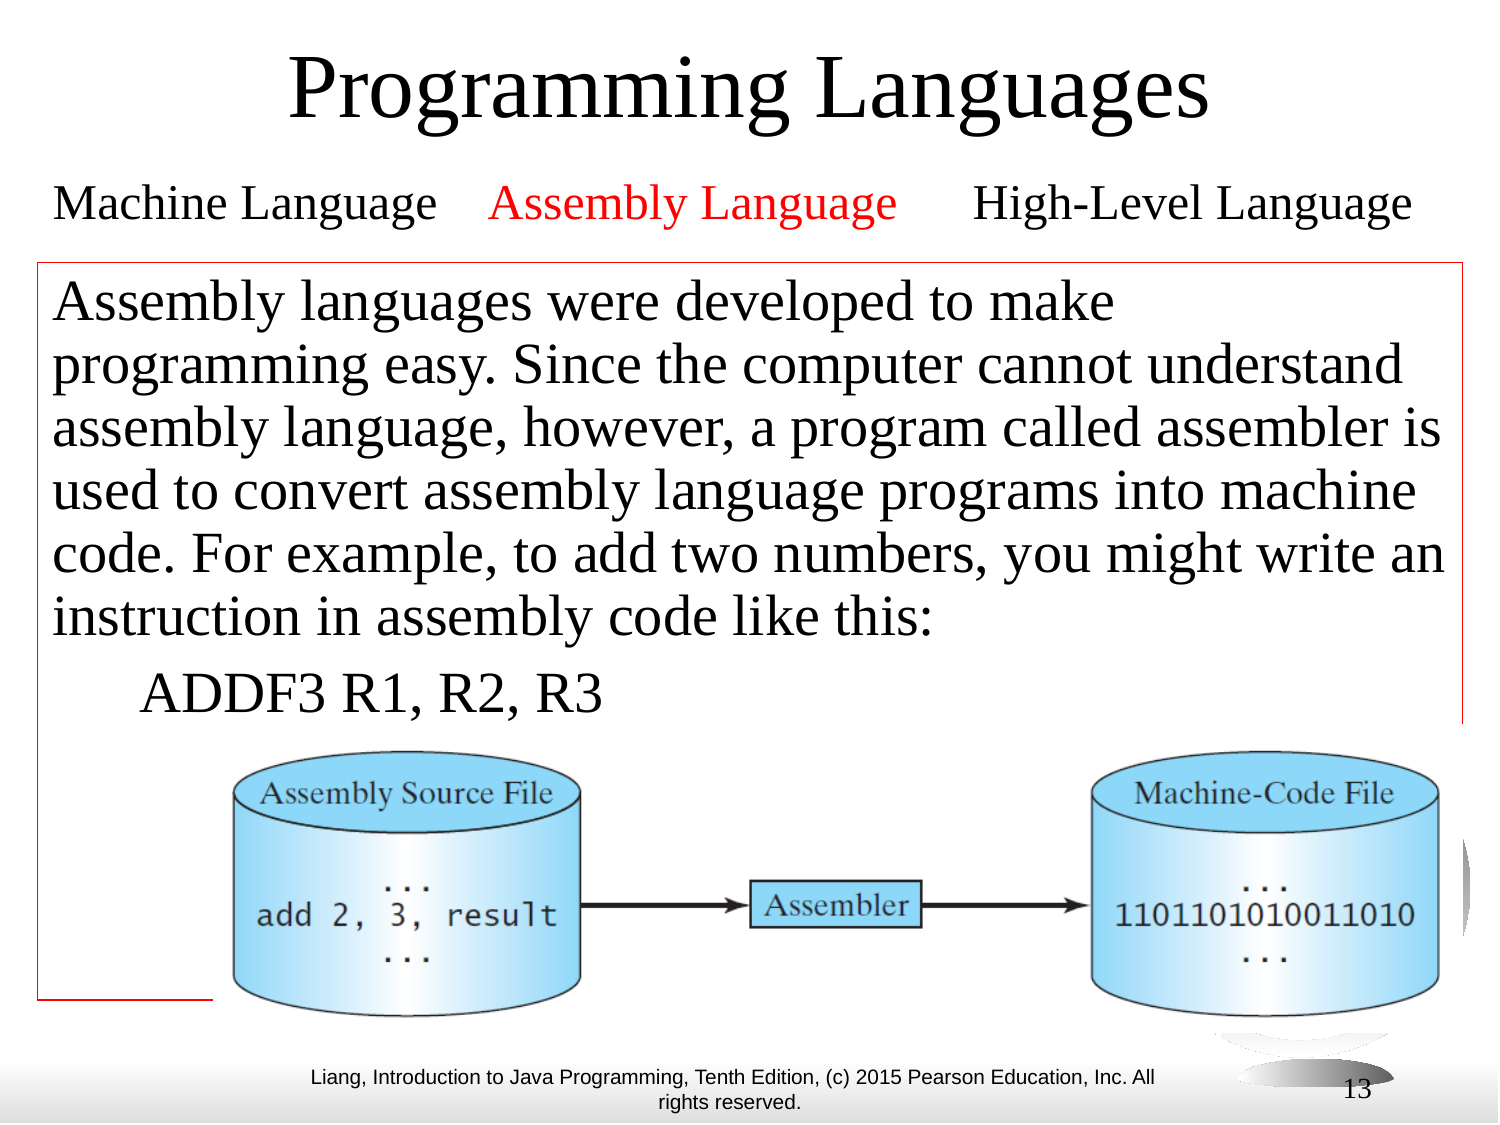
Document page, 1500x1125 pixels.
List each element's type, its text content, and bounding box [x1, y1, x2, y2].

text_box Machine Language Assembly Language High-Level Language [37, 162, 1438, 238]
text_box 13 [1074, 1049, 1388, 1125]
picture [213, 724, 1463, 1033]
text_box Assembly languages were developed to make programming easy. Since the computer cannot understand assembly language, however, a program called assembler is used to convert assembly language programs into machine code. For example, to add two numbers, you might write an instruction in assembly code like this: ADDF3 R1, R2, R3 [37, 262, 1463, 1000]
text_box Programming Languages [112, 37, 1388, 125]
